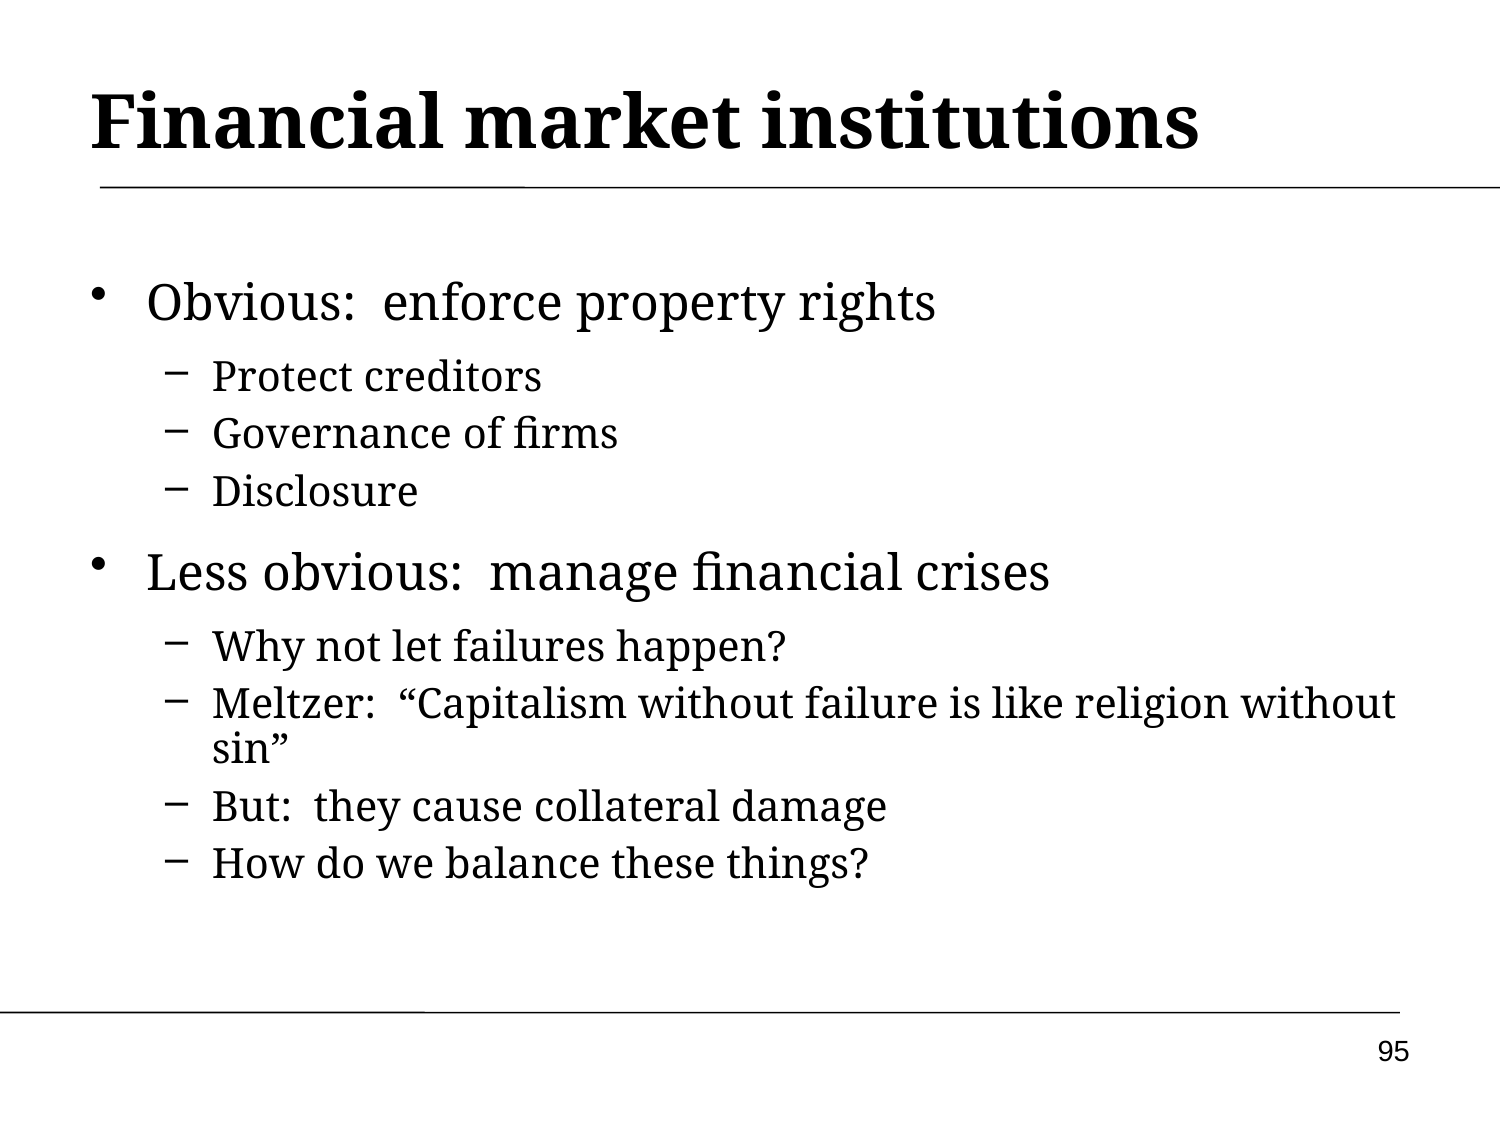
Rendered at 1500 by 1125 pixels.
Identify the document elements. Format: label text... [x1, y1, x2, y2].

slide_number 95 [1074, 1024, 1426, 1103]
list Obvious: enforce property rights Protect creditors Governance of firms Disclosure Less obvious: manage financial crises Why not let failures happen? Meltzer: “Capitalism without failure is like religion without sin” But: they cause collateral damage How do we balance these things? [74, 262, 1426, 1006]
title Financial market institutions [74, 49, 1426, 188]
